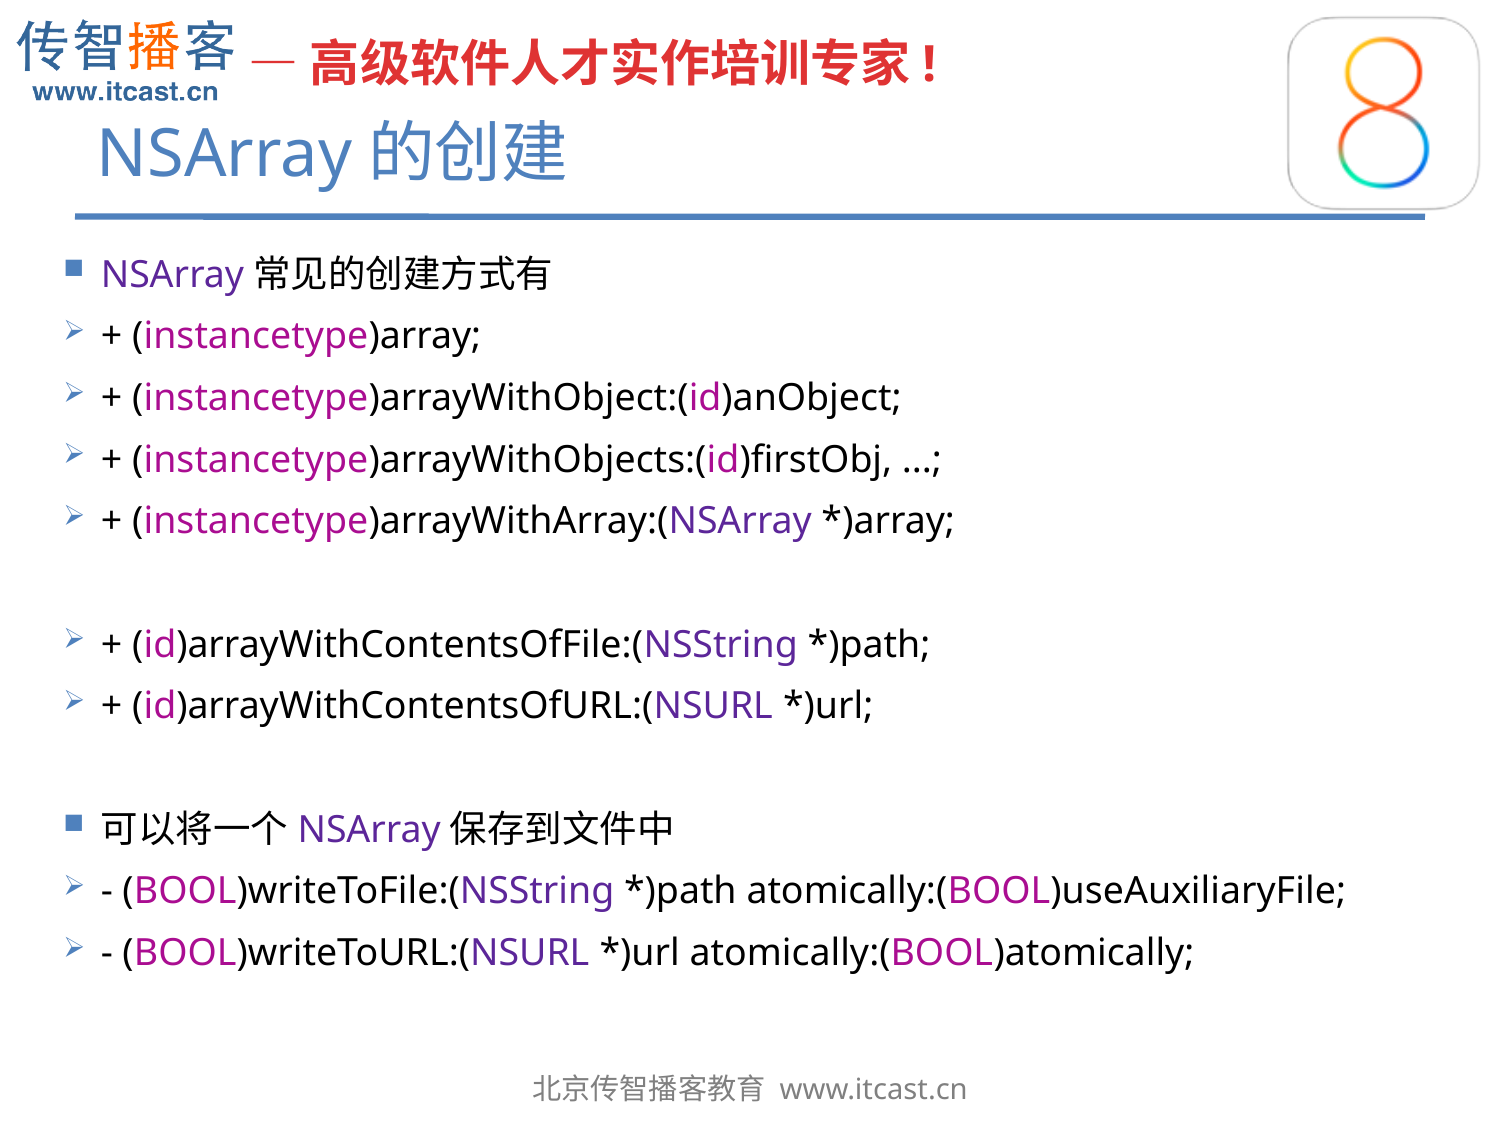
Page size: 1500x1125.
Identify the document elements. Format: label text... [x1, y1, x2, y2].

picture [1270, 0, 1497, 227]
title NSArray的创建 [81, 102, 1416, 238]
picture [16, 19, 234, 101]
list NSArray常见的创建方式有 + (instancetype)array; + (instancetype)arrayWithObject:(id)anObject; + (instancetype)arrayWithObjects:(id)firstObj, ...; + (instancetype)arrayWithArray:(NSArray *)array; + (id)arrayWithContentsOfFile:(NSString *)path; + (id)arrayWithContentsOfURL:(NSURL *)url; 可以将一个NSArray保存到文件中 - (BOOL)writeToFile:(NSString *)path atomically:(BOOL)useAuxiliaryFile; - (BOOL)writeToURL:(NSURL *)url atomically:(BOOL)atomically; [48, 242, 1466, 1042]
